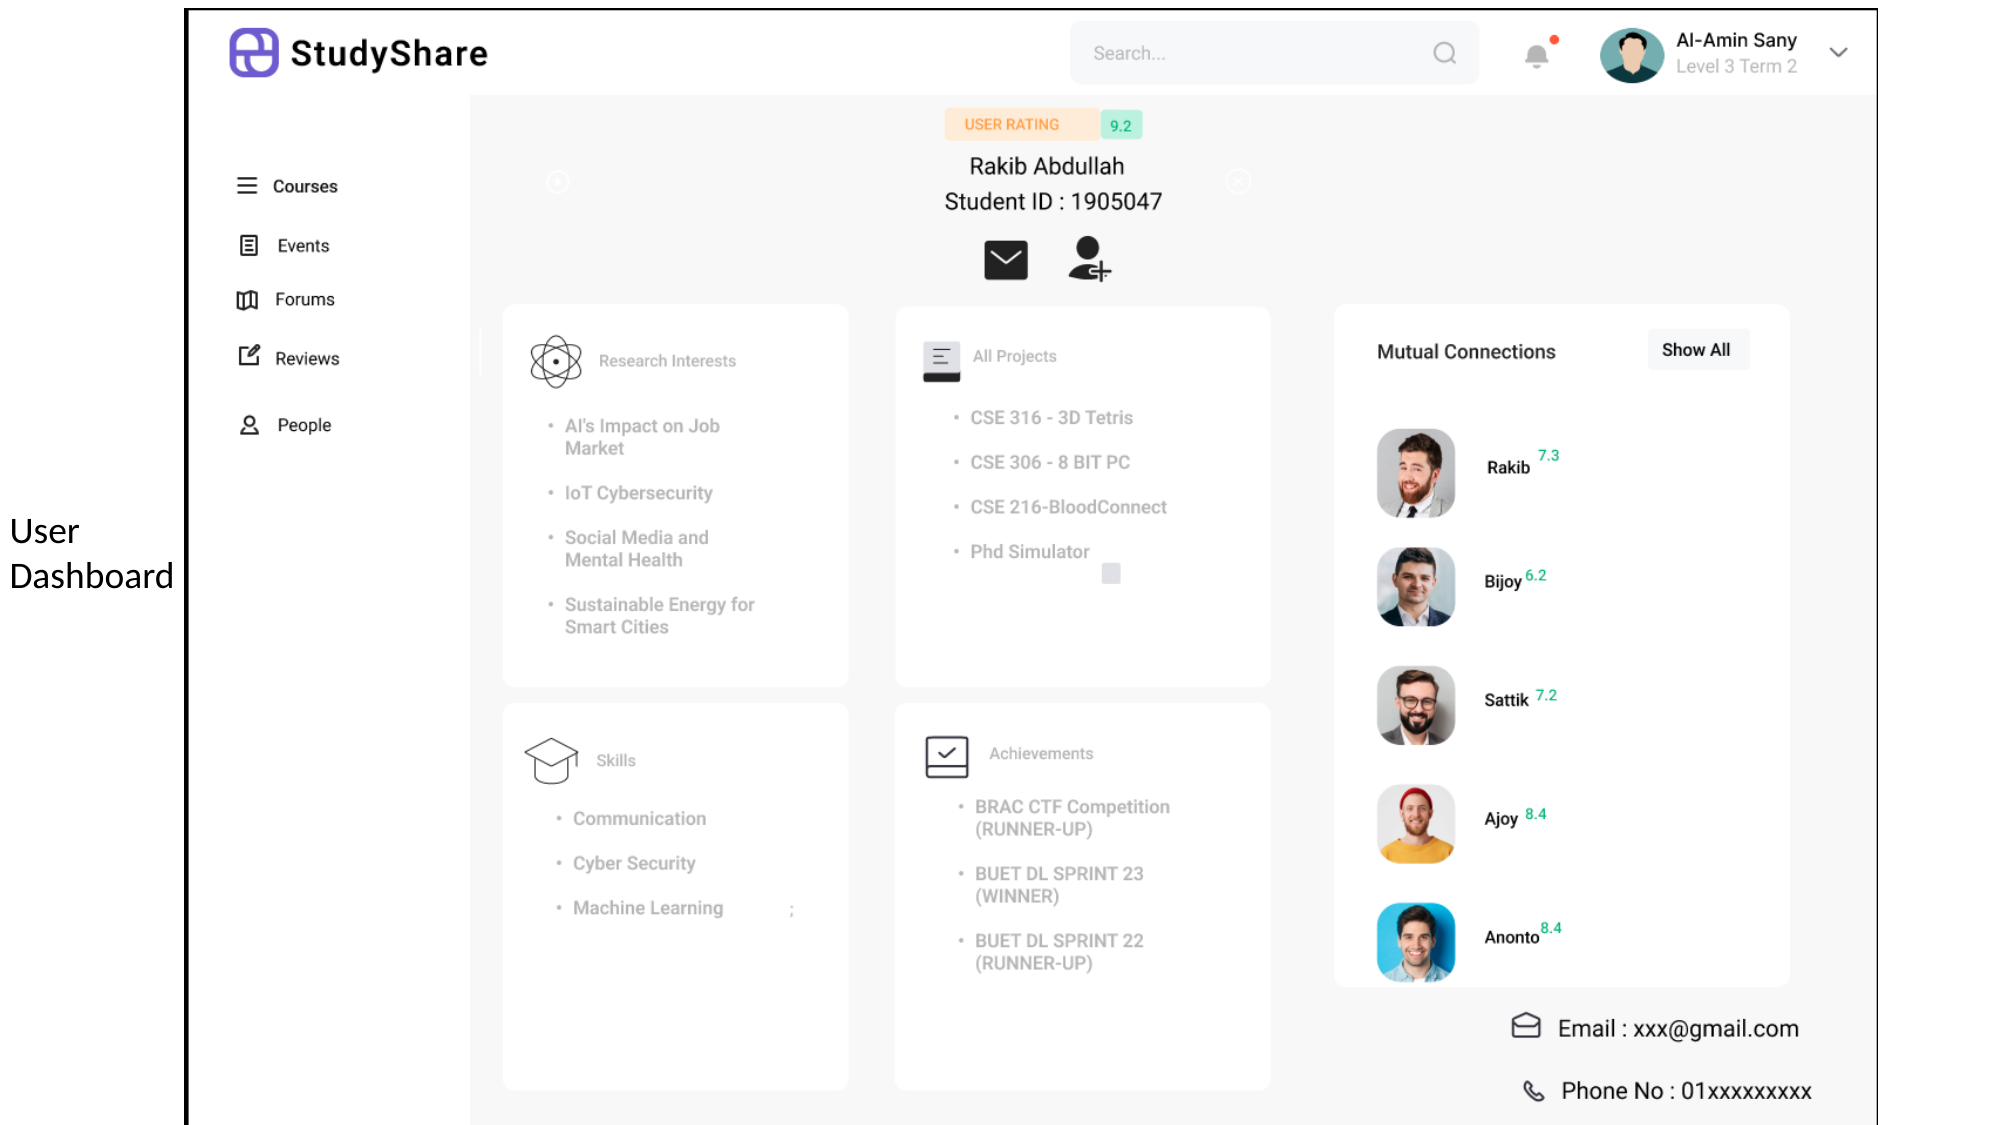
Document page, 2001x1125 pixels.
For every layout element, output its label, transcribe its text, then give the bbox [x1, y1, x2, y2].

picture [184, 8, 1878, 1125]
text_box User Dashboard [0, 498, 184, 604]
